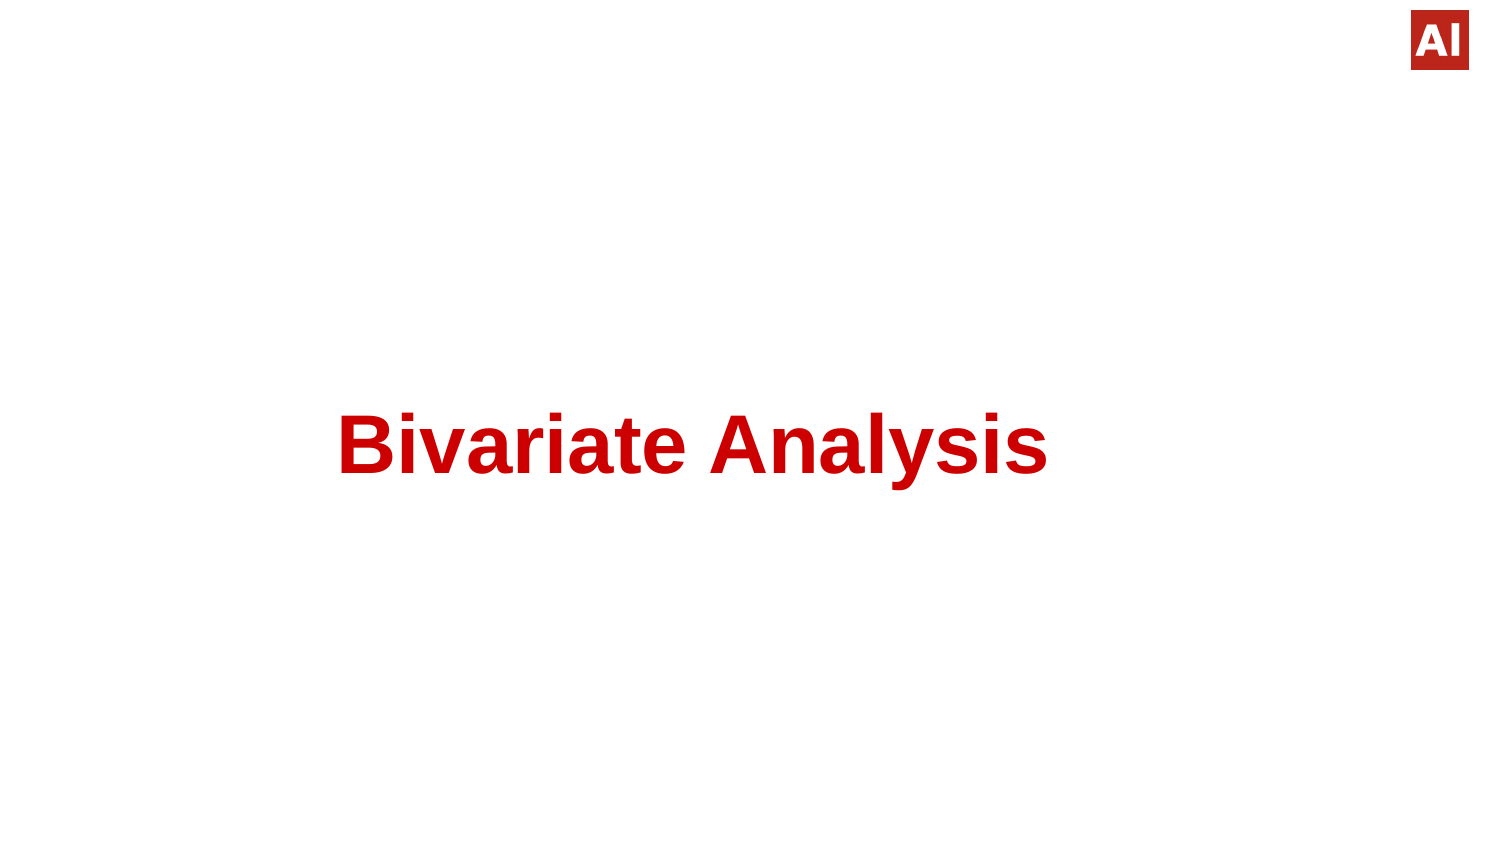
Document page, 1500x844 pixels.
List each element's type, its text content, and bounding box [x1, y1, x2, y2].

title Bivariate Analysis [321, 374, 1179, 469]
picture [1411, 10, 1469, 70]
